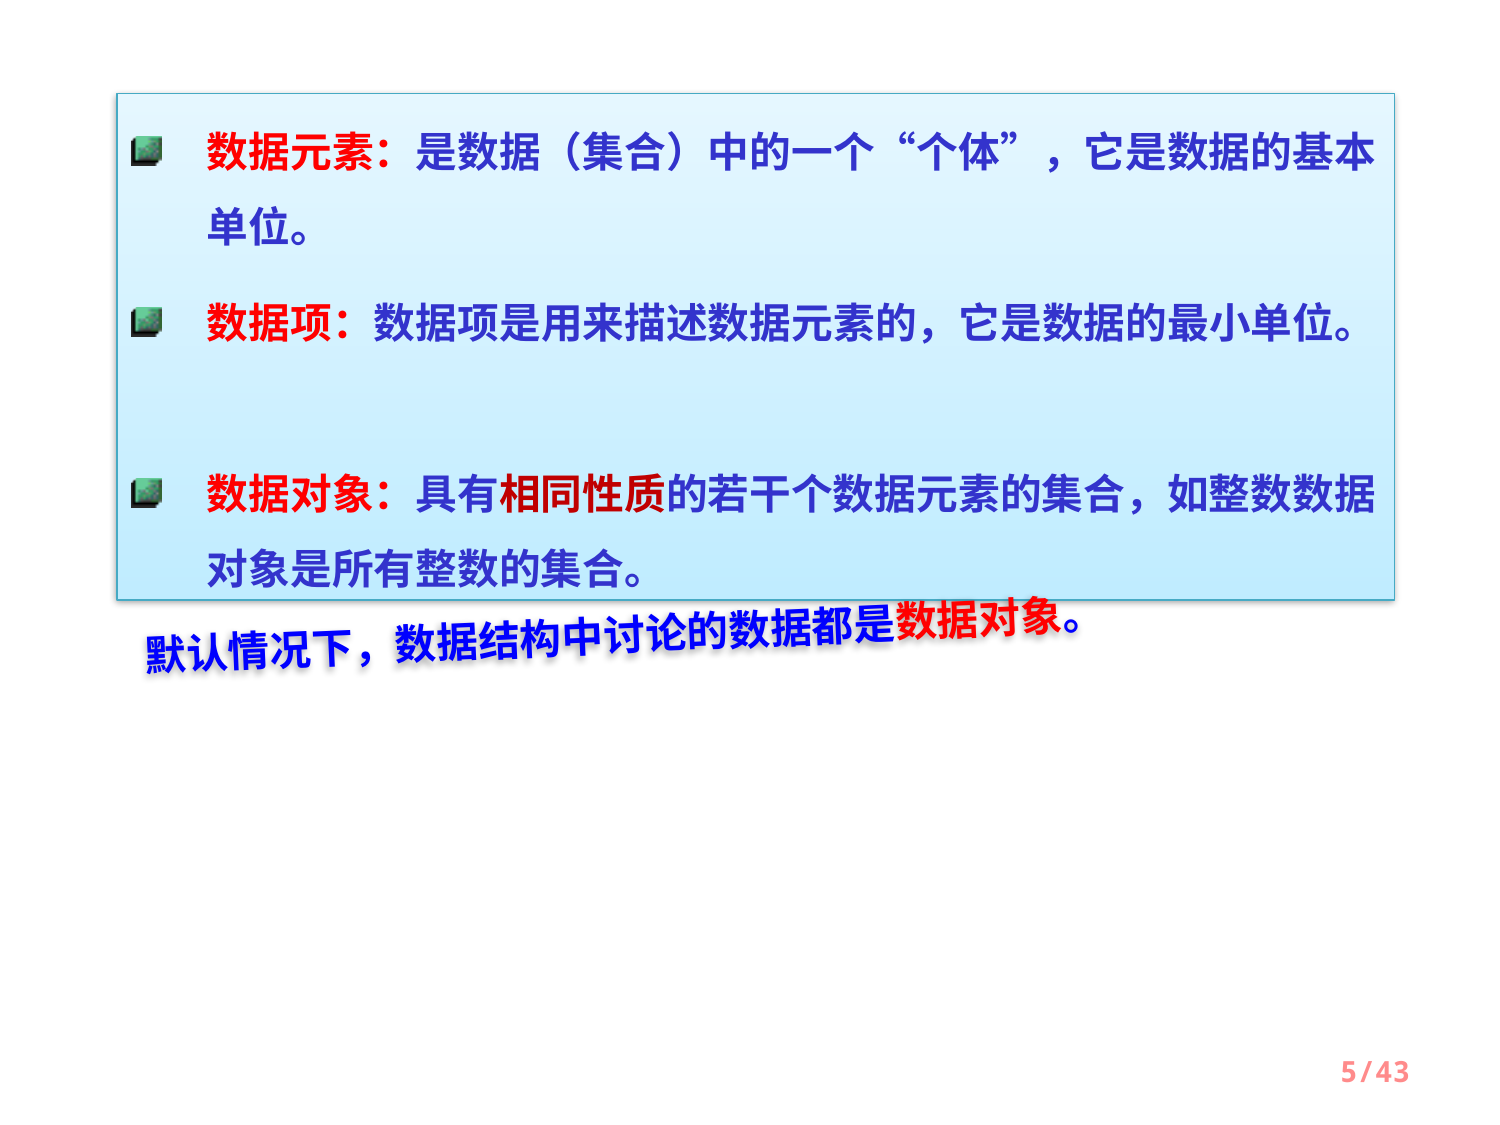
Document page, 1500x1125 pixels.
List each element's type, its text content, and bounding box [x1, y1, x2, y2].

slide_number 5/43 [1074, 1042, 1425, 1103]
text_box 数据元素：是数据（集合）中的一个“个体”，它是数据的基本单位。 数据项：数据项是用来描述数据元素的，它是数据的最小单位。 数据对象：具有相同性质的若干个数据元素的集合，如整数数据对象是所有整数的集合。 [116, 93, 1395, 601]
text_box 默认情况下，数据结构中讨论的数据都是数据对象。 [128, 574, 1326, 681]
picture [131, 307, 162, 337]
picture [131, 136, 162, 166]
picture [131, 478, 162, 508]
